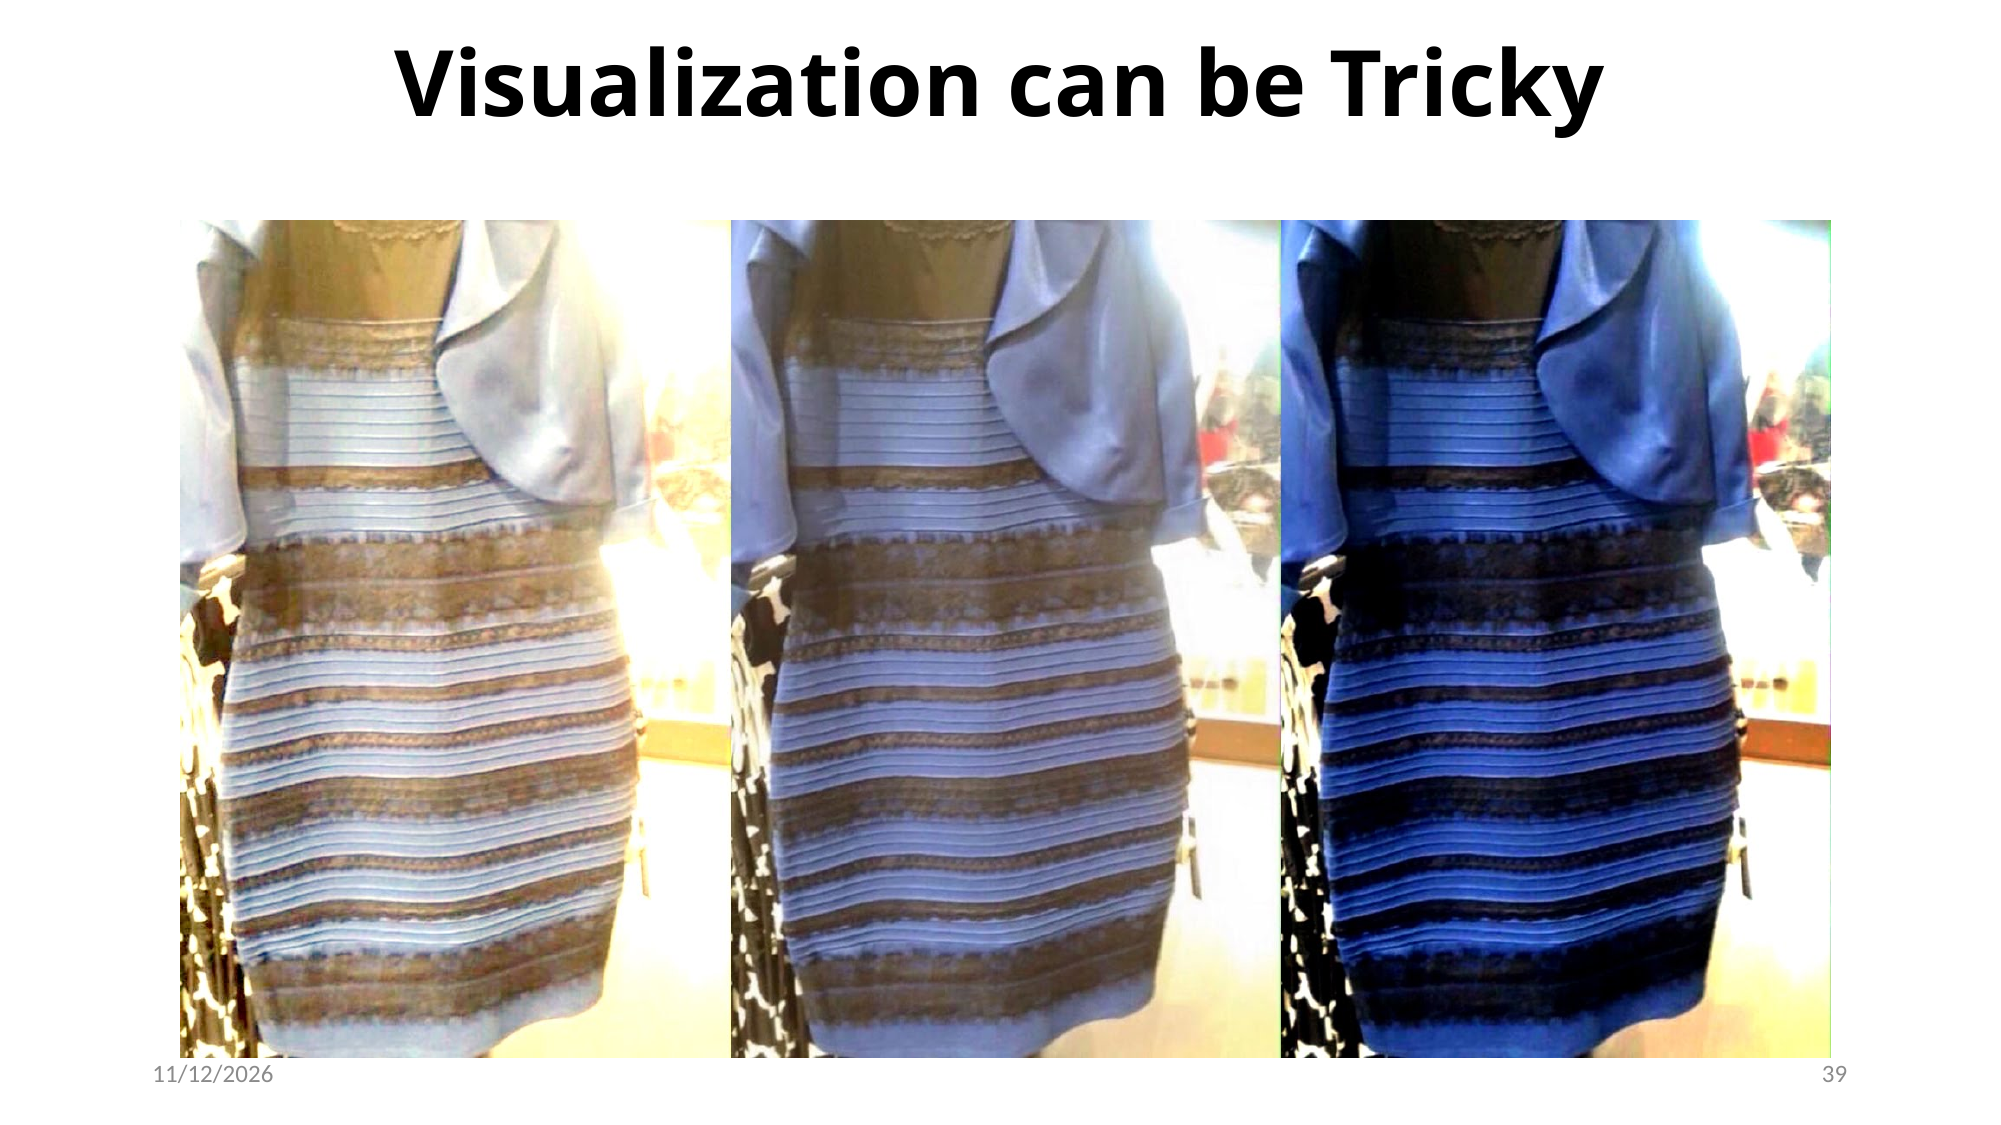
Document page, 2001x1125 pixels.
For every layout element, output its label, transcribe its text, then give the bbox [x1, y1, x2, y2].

slide_number 39 [1412, 1042, 1863, 1103]
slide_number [137, 1042, 588, 1103]
picture [180, 220, 1831, 1058]
title Visualization can be Tricky [137, 18, 1863, 156]
